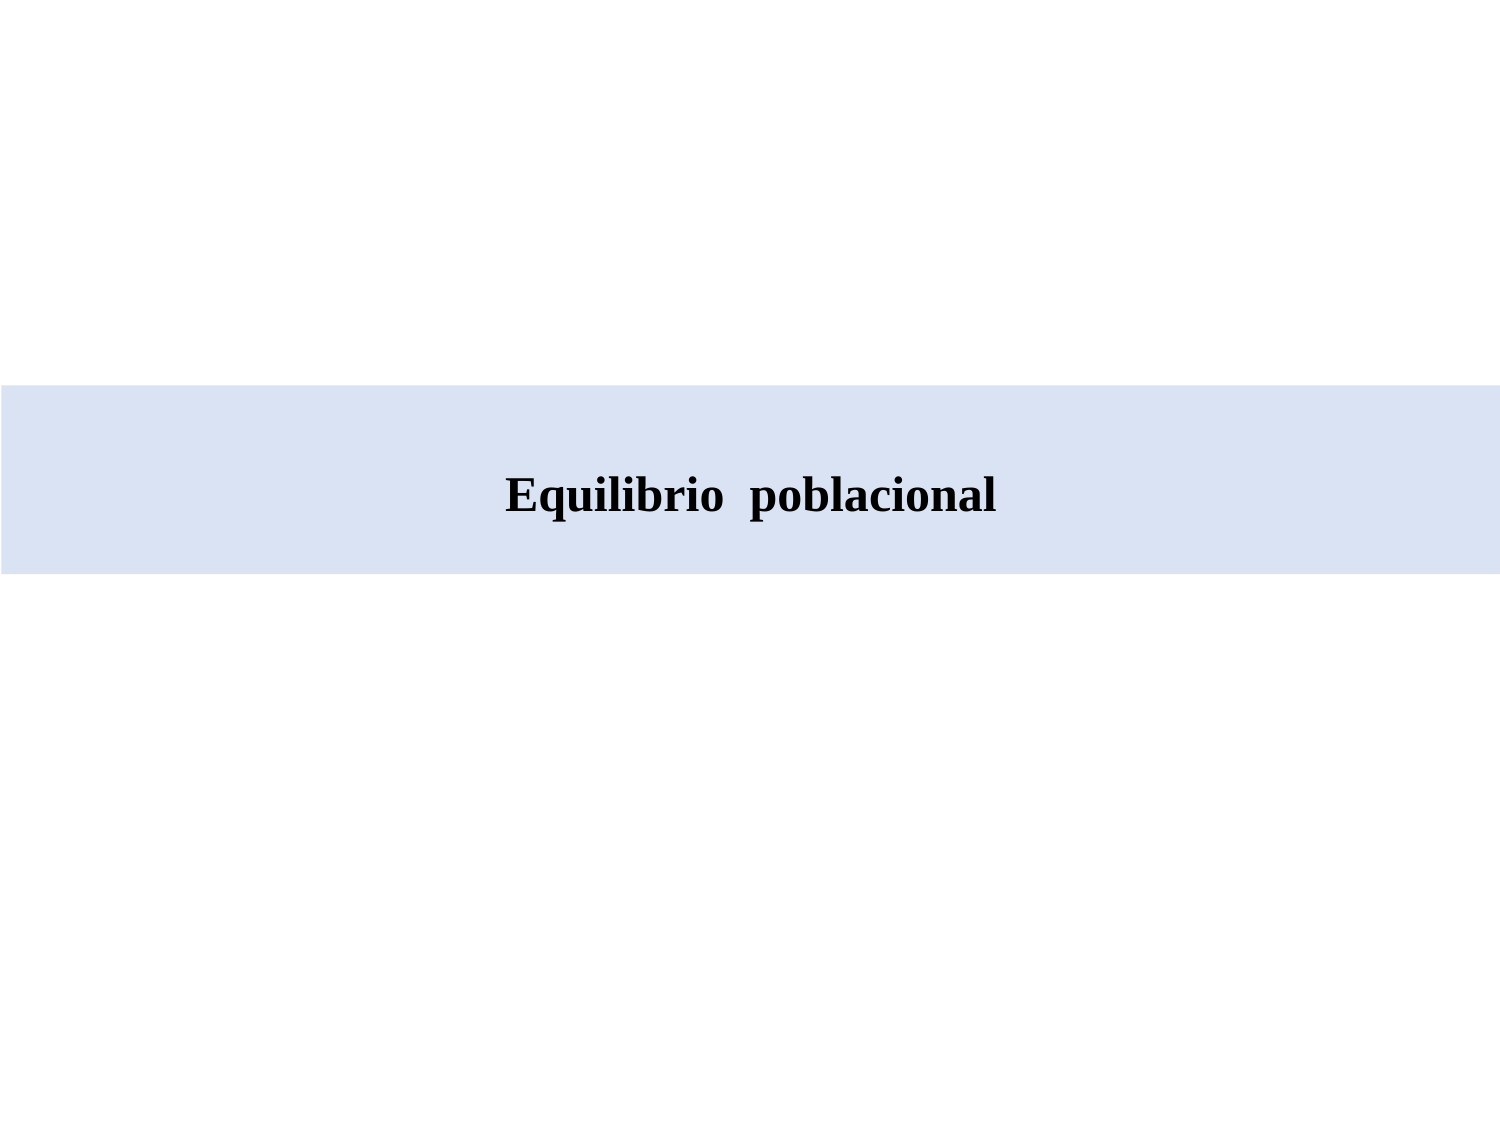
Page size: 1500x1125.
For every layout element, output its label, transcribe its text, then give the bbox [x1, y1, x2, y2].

text_box Equilibrio poblacional [1, 385, 1500, 575]
